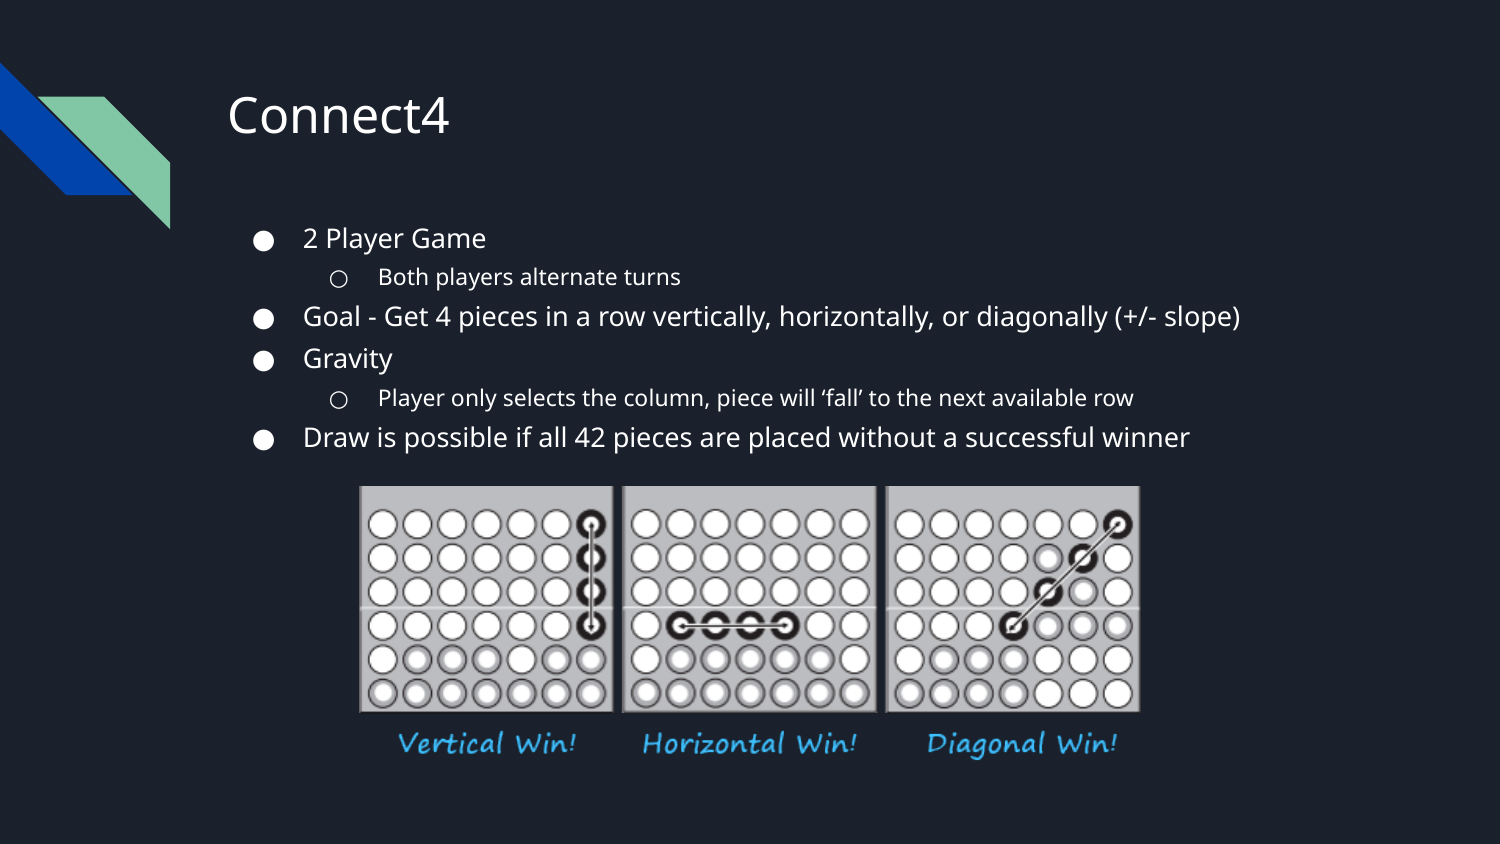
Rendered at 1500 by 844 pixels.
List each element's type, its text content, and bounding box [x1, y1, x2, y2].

title Connect4 [212, 64, 1368, 199]
picture [359, 485, 1141, 781]
list 2 Player Game Both players alternate turns Goal - Get 4 pieces in a row vertically, horizontally, or diagonally (+/- slope) Gravity Player only selects the column, piece will ‘fall’ to the next available row Draw is possible if all 42 pieces are placed without a successful winner [212, 199, 1368, 677]
